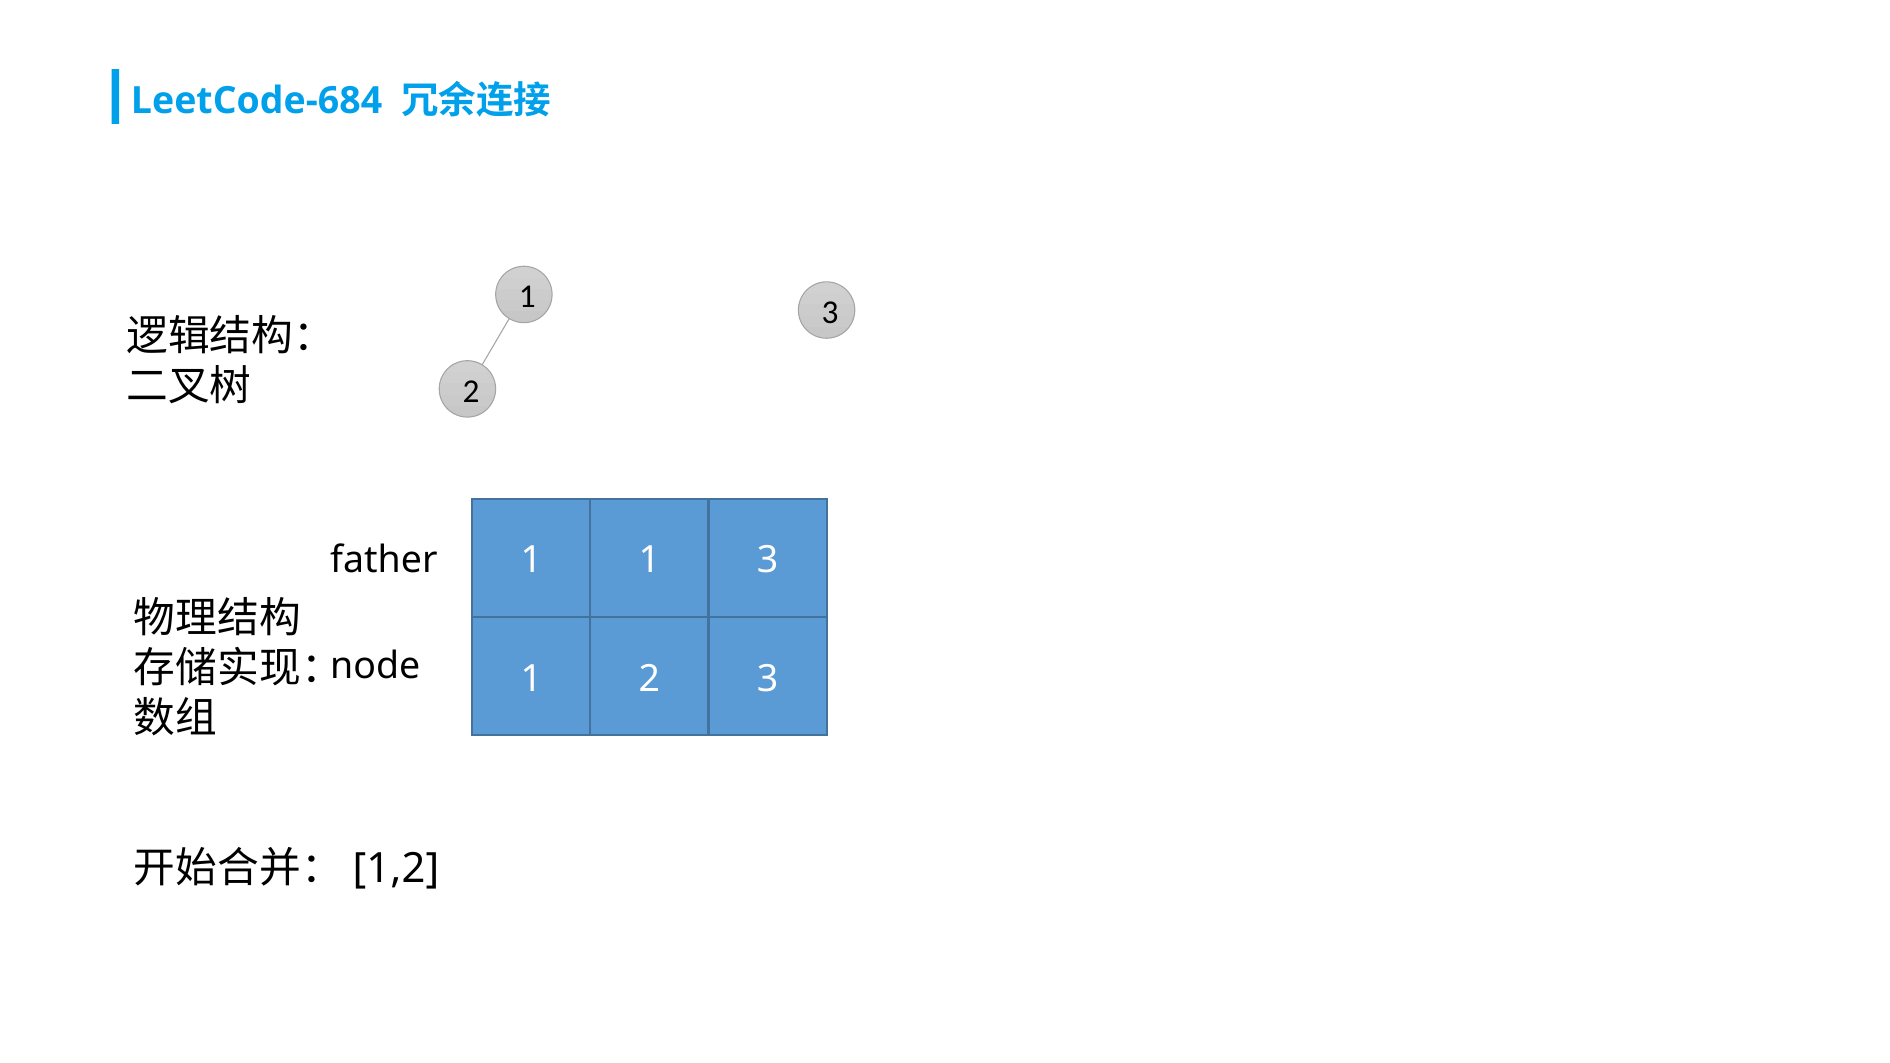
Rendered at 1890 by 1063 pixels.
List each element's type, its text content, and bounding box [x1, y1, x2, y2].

text_box [111, 69, 120, 124]
text_box 逻辑结构：二叉树 [111, 301, 359, 417]
text_box 开始合并：[1,2] [119, 832, 1649, 948]
text_box 1 [471, 616, 589, 736]
text_box LeetCode-684 冗余连接 [115, 68, 1061, 129]
text_box node [315, 633, 469, 694]
text_box 1 [471, 498, 589, 616]
text_box 3 [797, 281, 856, 339]
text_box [469, 290, 526, 387]
text_box 3 [707, 498, 828, 616]
text_box father [315, 528, 469, 588]
text_box 1 [495, 265, 553, 324]
text_box 1 [589, 498, 707, 616]
text_box 3 [707, 616, 828, 736]
text_box 物理结构存储实现：数组 [119, 583, 351, 749]
text_box 2 [589, 616, 707, 736]
text_box 2 [438, 360, 497, 418]
